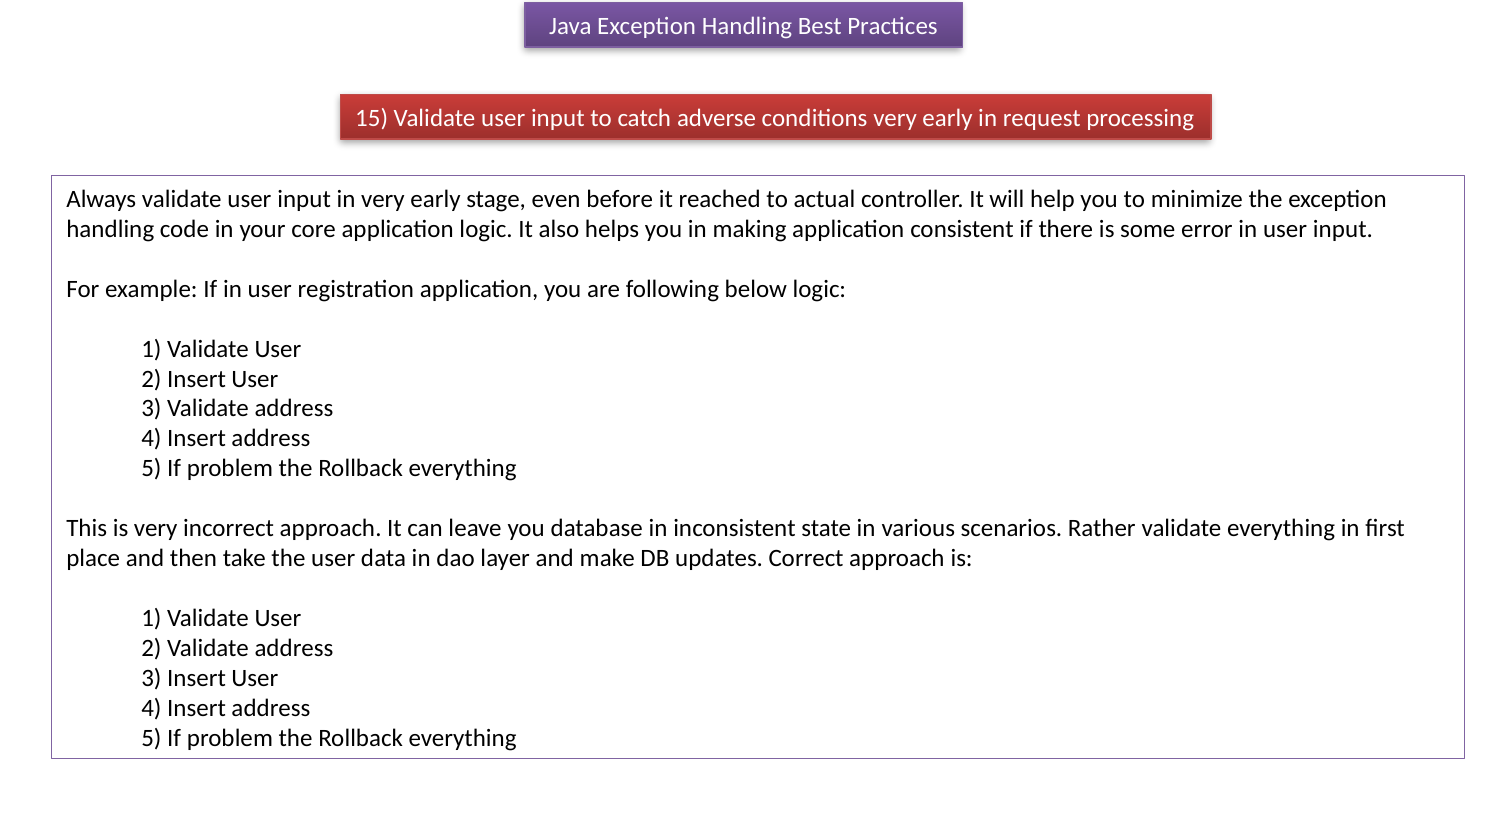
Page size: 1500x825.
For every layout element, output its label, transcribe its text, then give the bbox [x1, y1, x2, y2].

text_box Always validate user input in very early stage, even before it reached to actual controller. It will help you to minimize the exception handling code in your core application logic. It also helps you in making application consistent if there is some error in user input. For example: If in user registration application, you are following below logic: 1) Validate User 2) Insert User 3) Validate address 4) Insert address 5) If problem the Rollback everything This is very incorrect approach. It can leave you database in inconsistent state in various scenarios. Rather validate everything in first place and then take the user data in dao layer and make DB updates. Correct approach is: 1) Validate User 2) Validate address 3) Insert User 4) Insert address 5) If problem the Rollback everything [49, 173, 1466, 761]
text_box 15) Validate user input to catch adverse conditions very early in request processing [340, 94, 1212, 140]
text_box Java Exception Handling Best Practices [524, 2, 963, 48]
